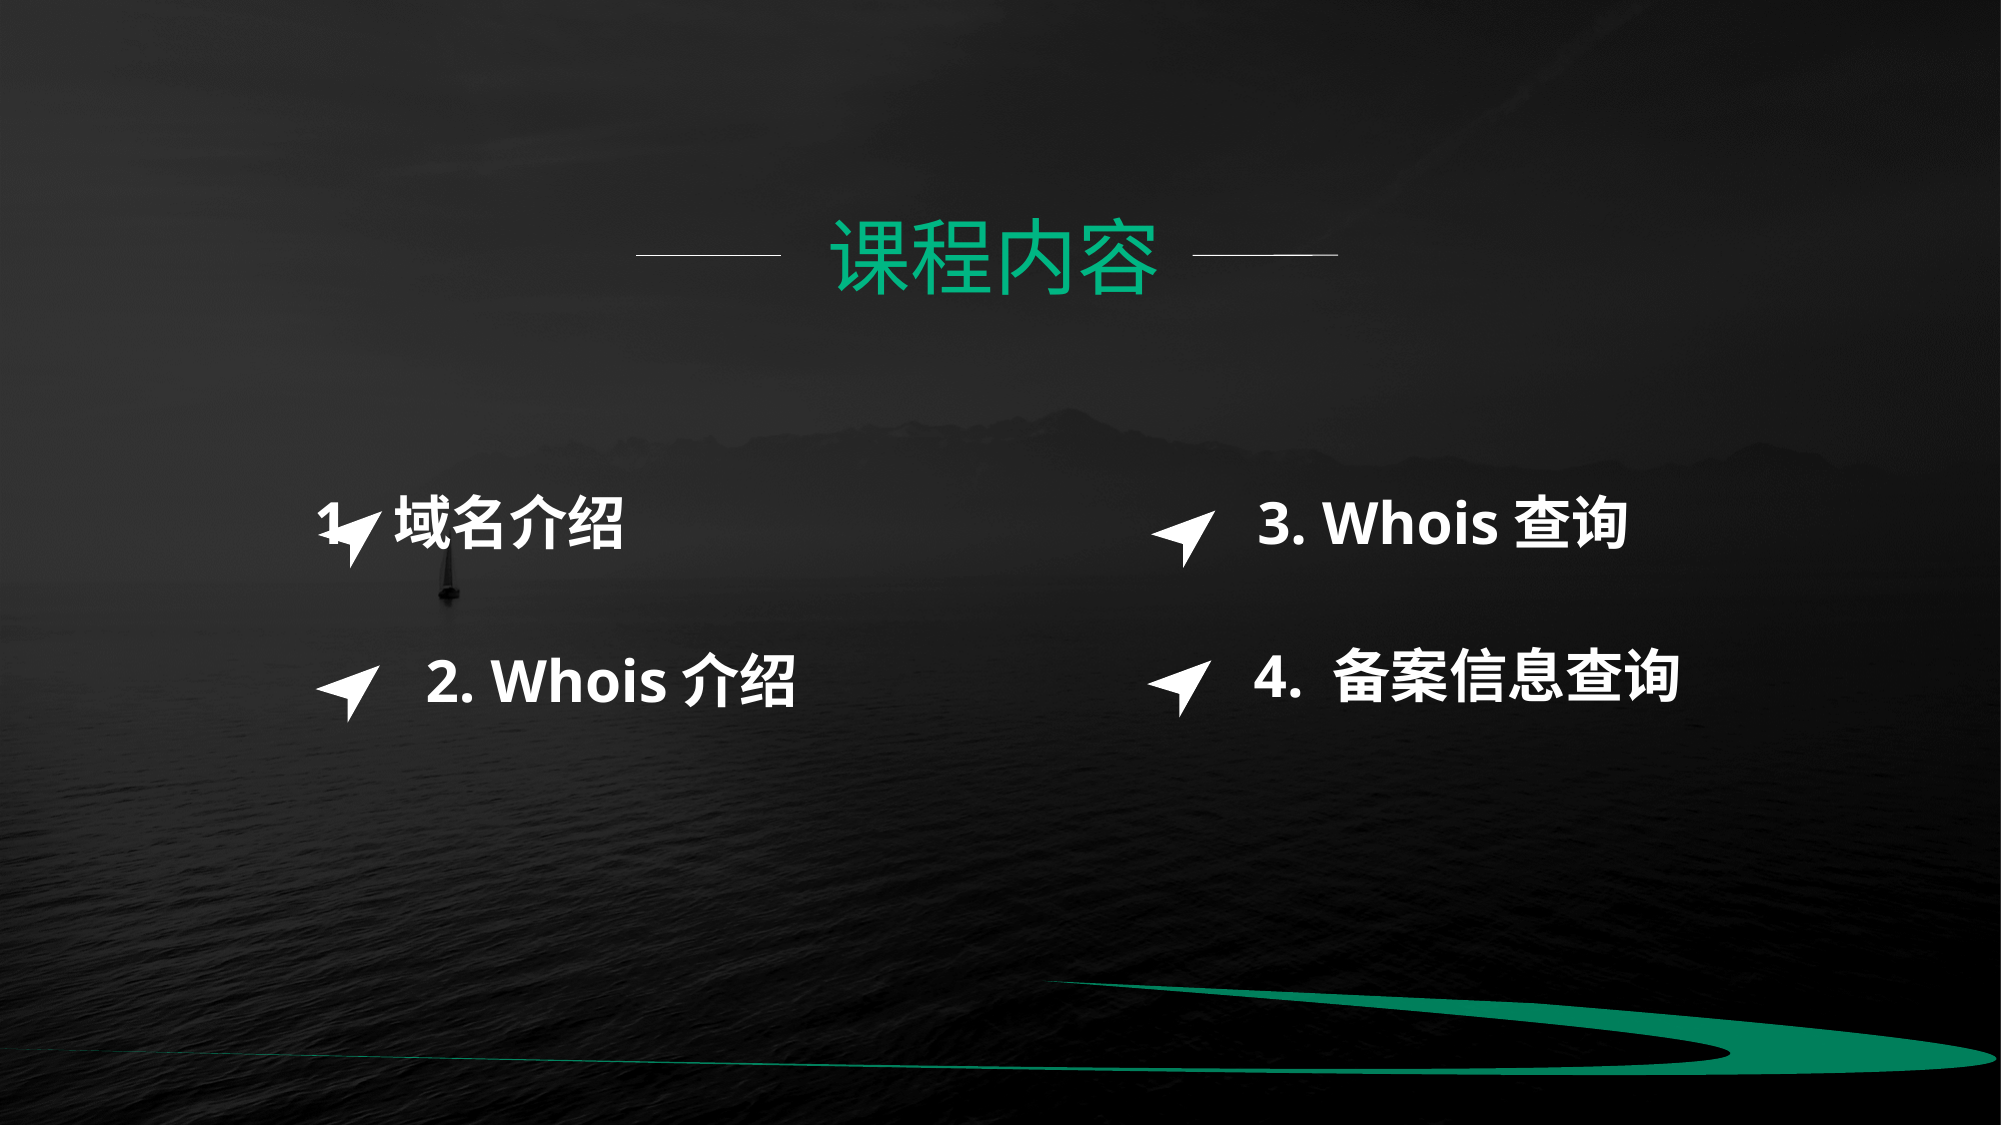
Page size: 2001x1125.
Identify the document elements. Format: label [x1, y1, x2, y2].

text_box [0, 979, 1998, 1077]
text_box [1147, 478, 1693, 718]
text_box [315, 478, 813, 723]
picture [0, 0, 2001, 1125]
text_box [635, 197, 1338, 314]
